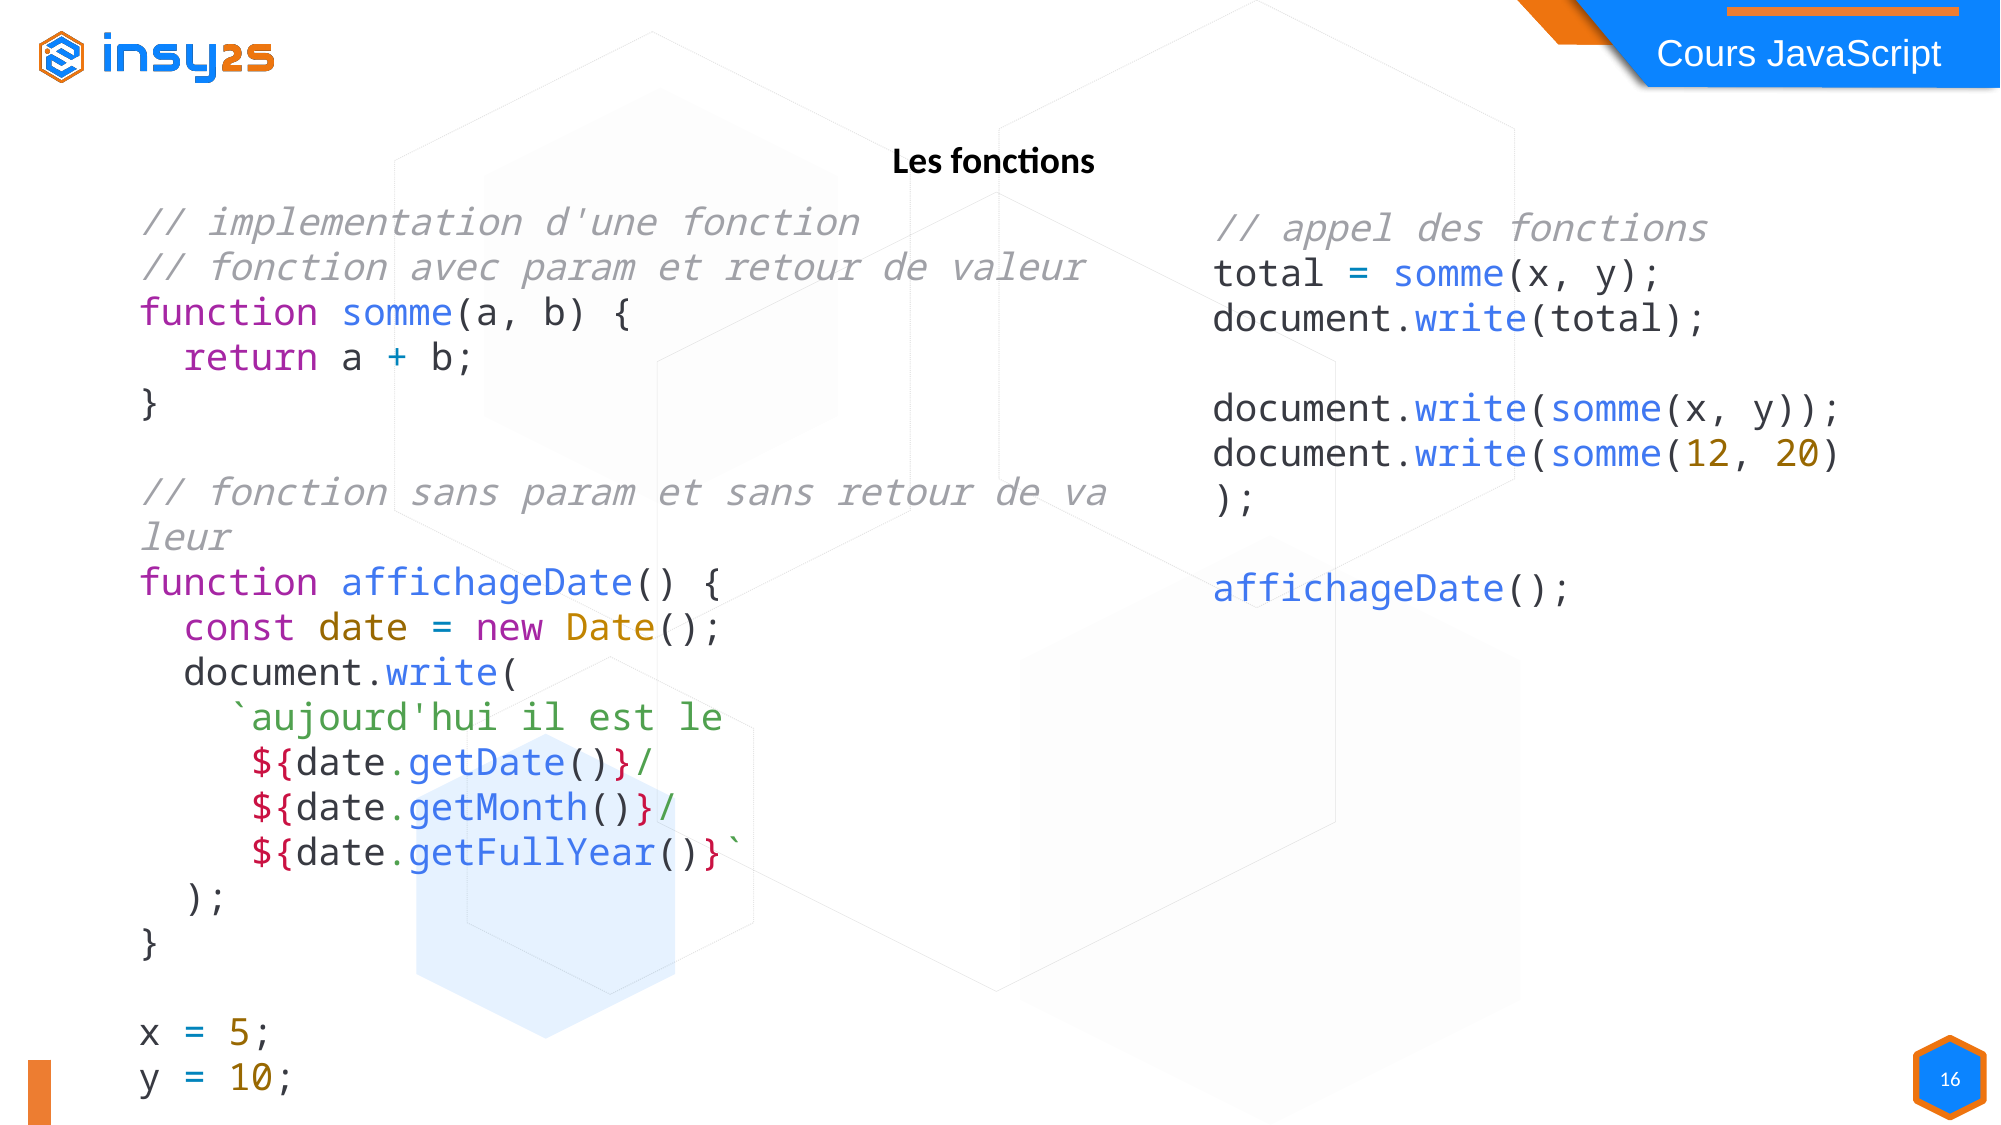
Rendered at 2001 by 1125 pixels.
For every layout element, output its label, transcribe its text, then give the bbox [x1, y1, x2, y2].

text_box // appel des fonctions total = somme(x, y); document.write(total); document.write(somme(x, y)); document.write(somme(12, 20)); affichageDate(); [1197, 196, 1862, 617]
text_box // implementation d'une fonction // fonction avec param et retour de valeur function somme(a, b) { return a + b; } // fonction sans param et sans retour de valeur function affichageDate() { const date = new Date(); document.write( `aujourd'hui il est le ${date.getDate()}/ ${date.getMonth()}/ ${date.getFullYear()}` ); } x = 5; y = 10; [123, 190, 1131, 1105]
picture [39, 31, 274, 83]
text_box Les fonctions [877, 121, 1119, 189]
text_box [1514, 0, 2000, 88]
text_box Cours JavaScript [1641, 88, 2000, 98]
slide_number 16 [1916, 1053, 1984, 1104]
